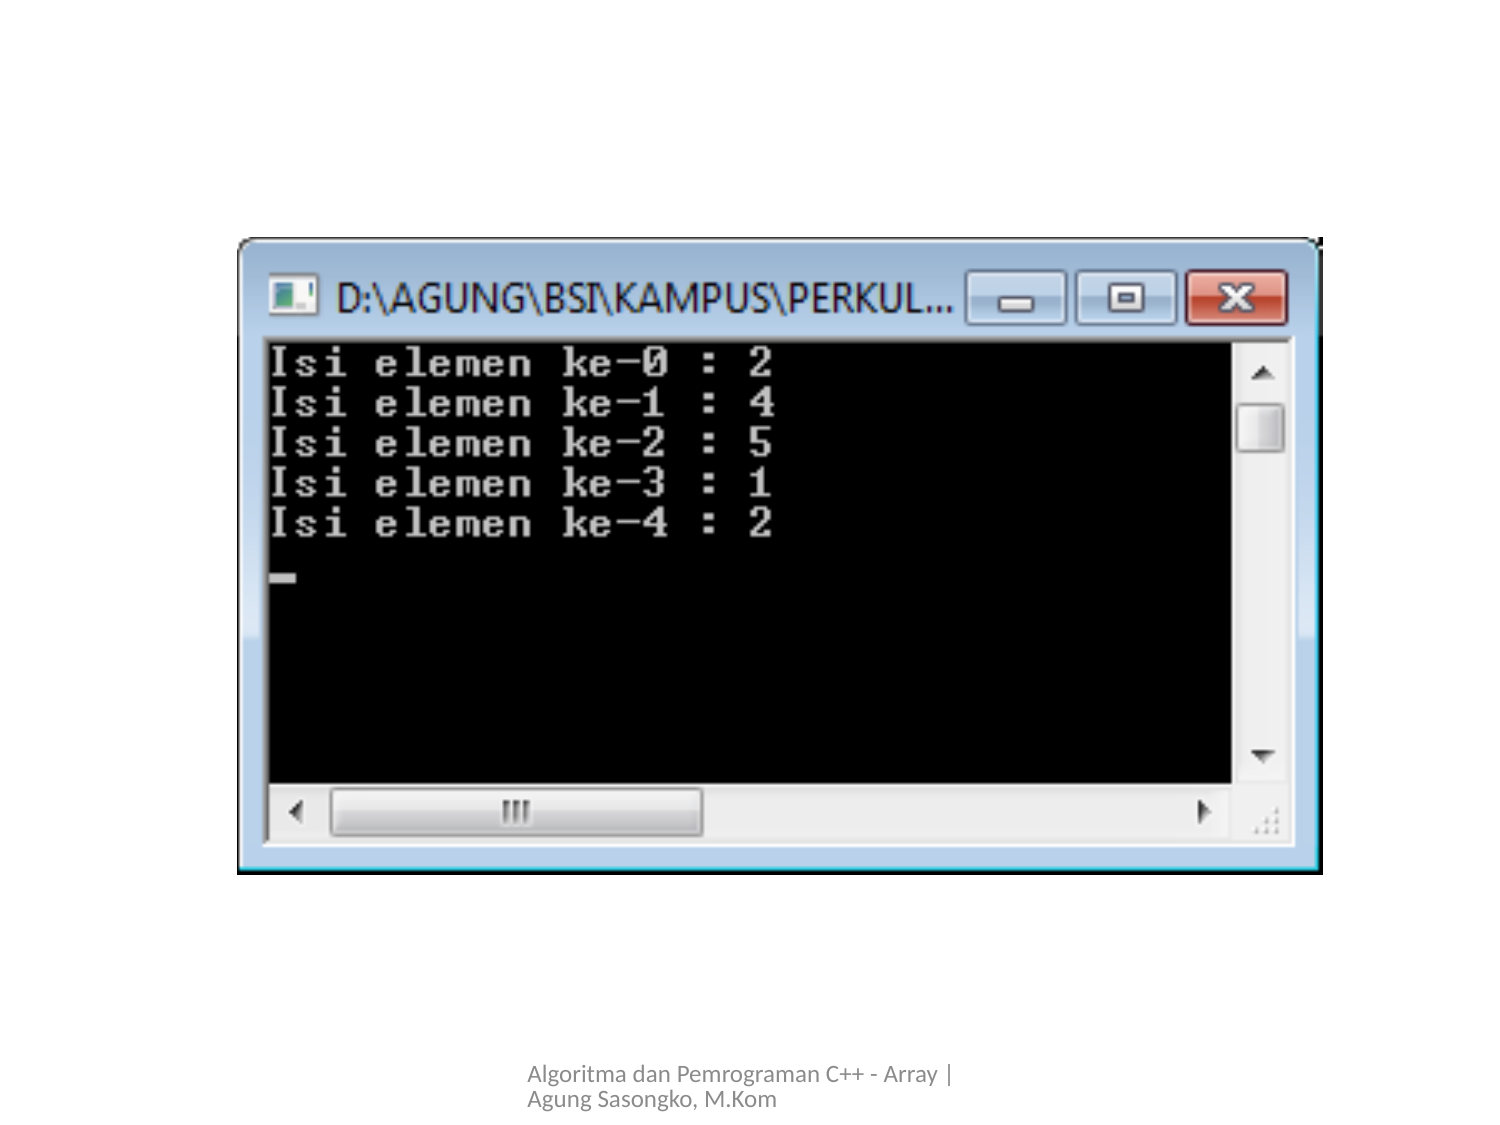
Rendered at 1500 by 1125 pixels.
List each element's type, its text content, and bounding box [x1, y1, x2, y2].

footer Algoritma dan Pemrograman C++ - Array | Agung Sasongko, M.Kom [512, 1042, 988, 1103]
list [237, 237, 1323, 876]
